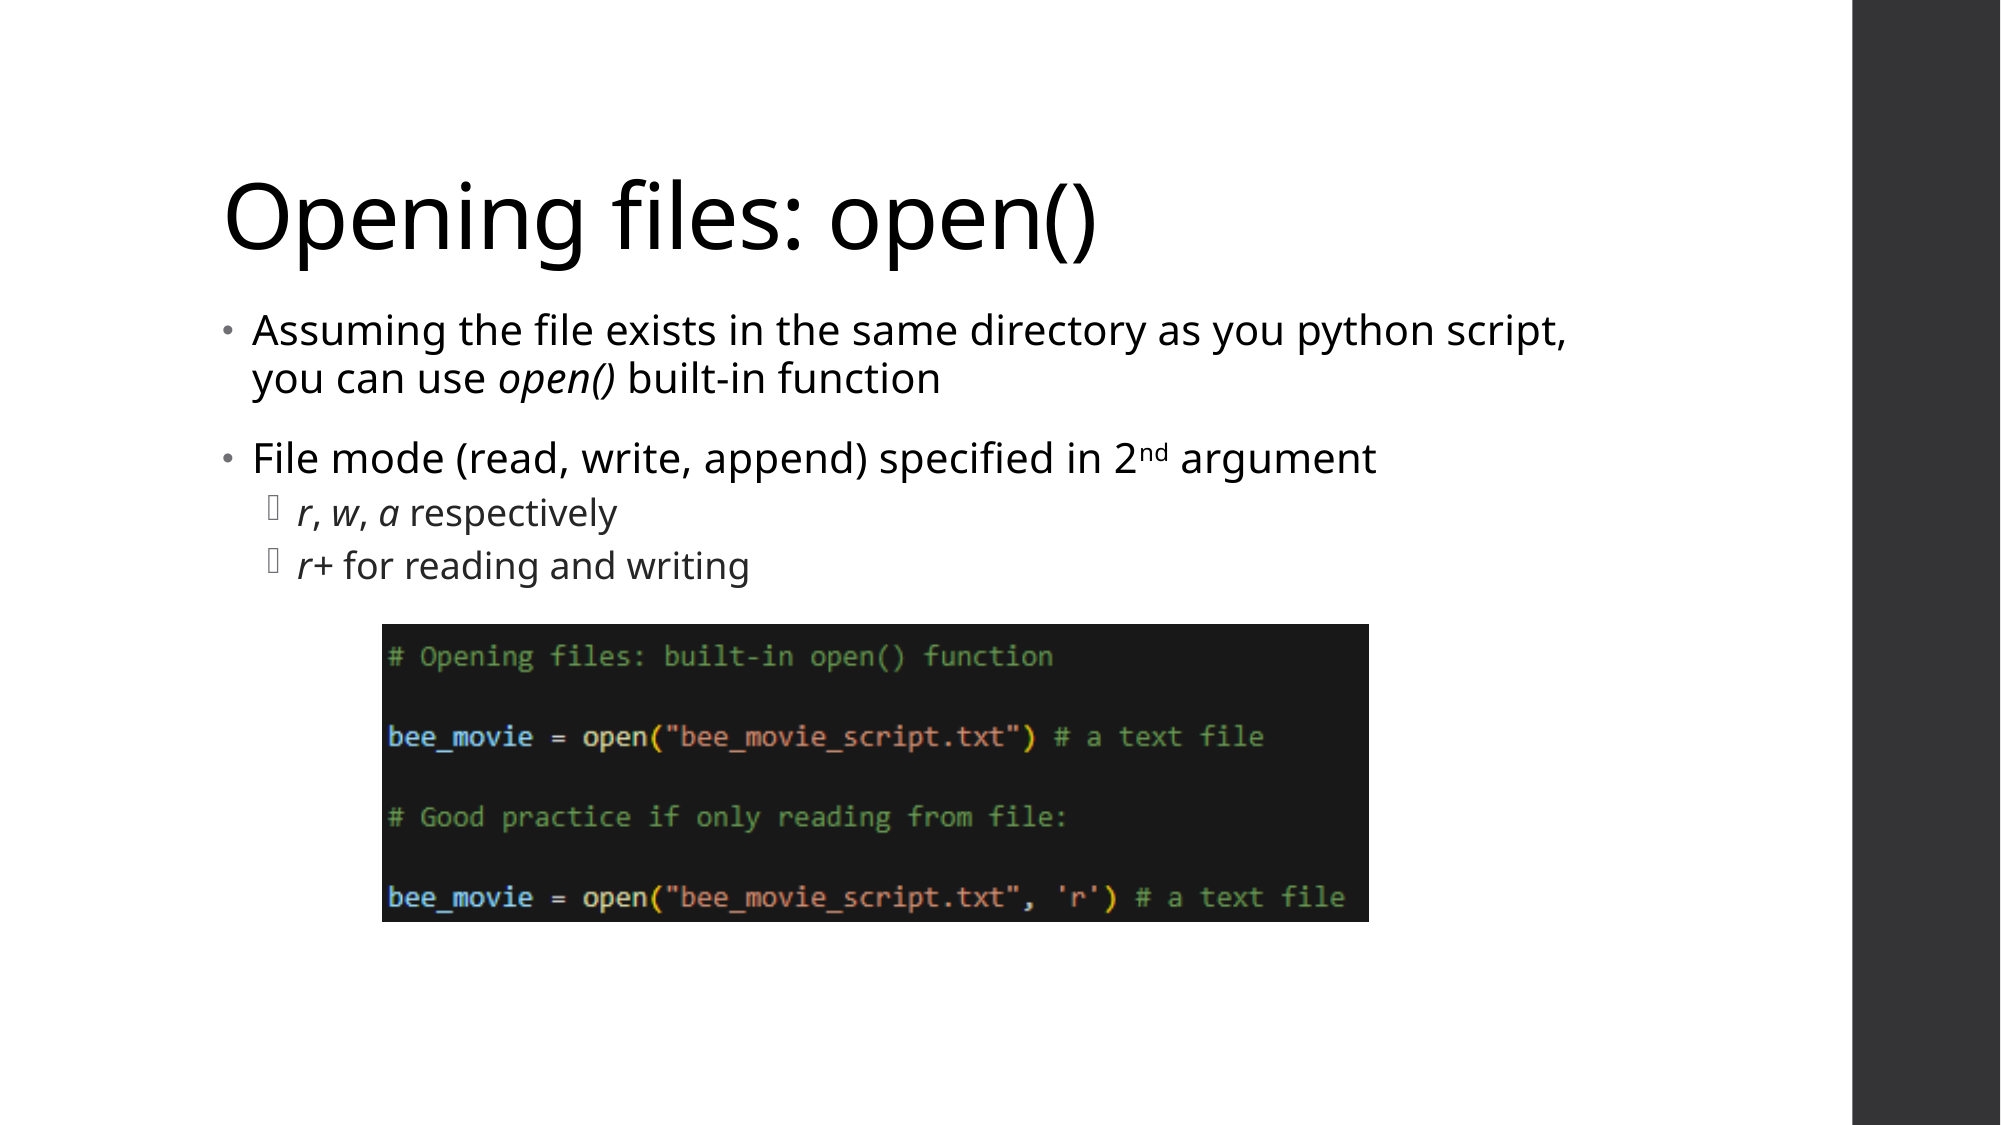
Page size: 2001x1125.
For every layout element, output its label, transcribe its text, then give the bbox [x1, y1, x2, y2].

picture [382, 624, 1369, 922]
list Assuming the file exists in the same directory as you python script, you can use open() built-in function File mode (read, write, append) specified in 2nd argument r, w, a respectively r+ for reading and writing [206, 299, 1617, 1014]
title Opening files: open() [206, 60, 1797, 278]
